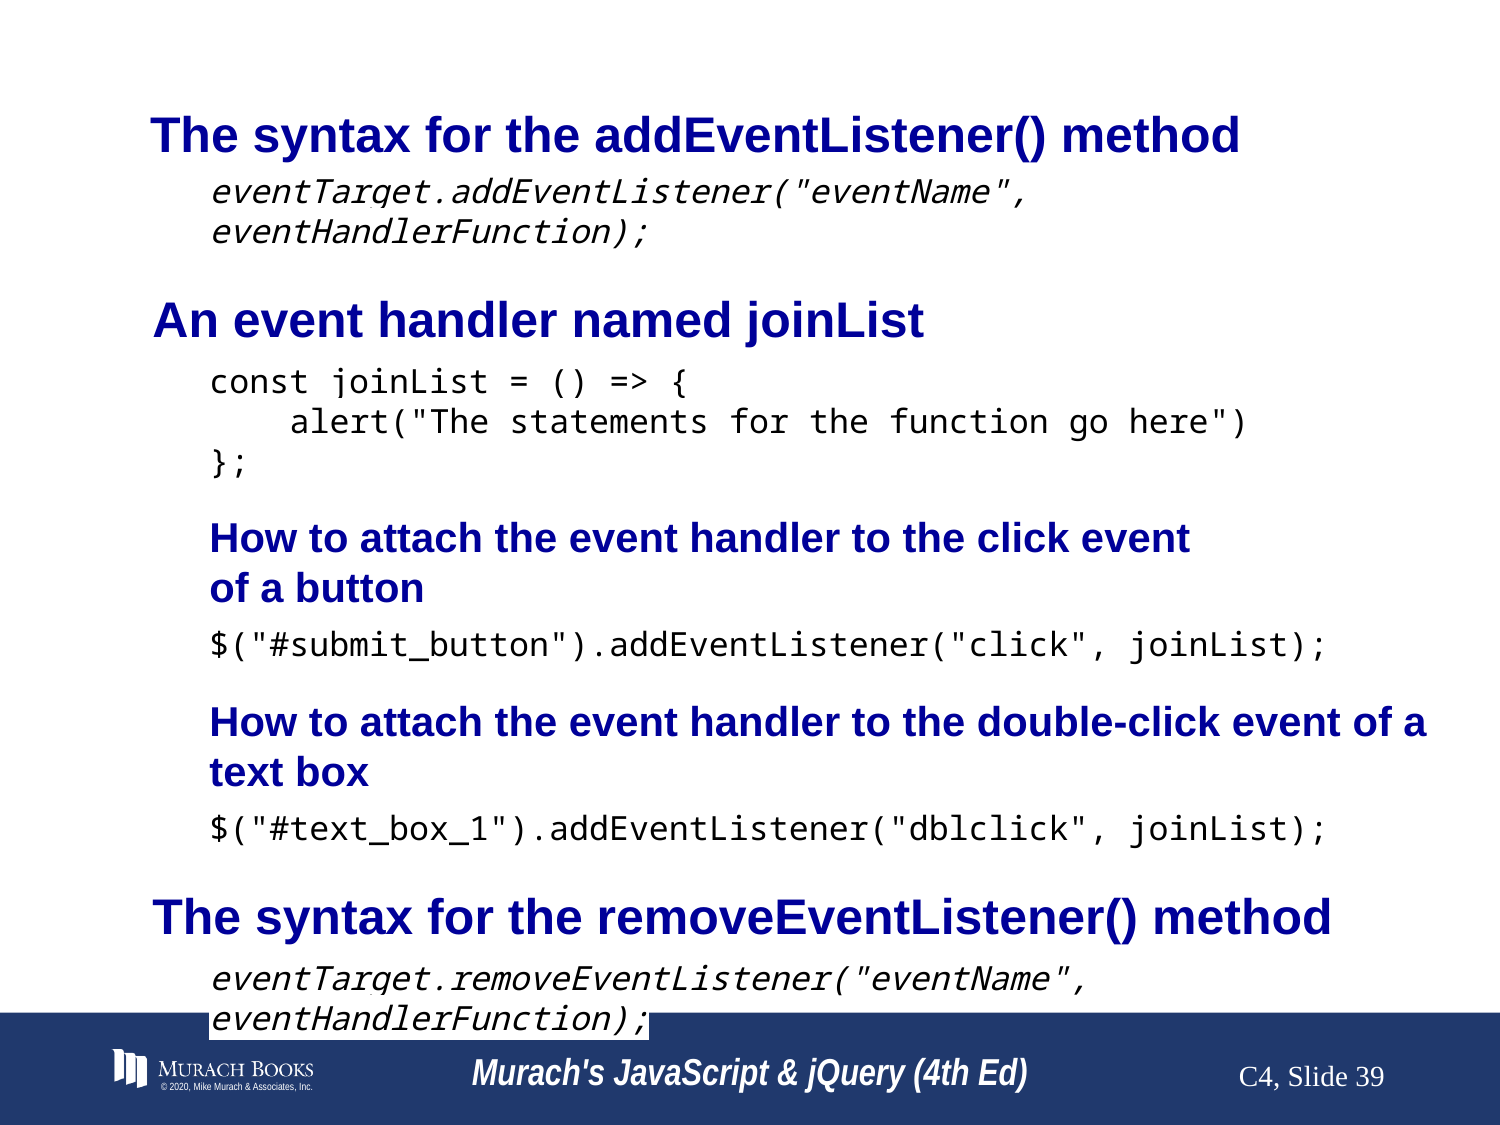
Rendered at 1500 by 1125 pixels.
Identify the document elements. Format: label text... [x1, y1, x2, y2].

title The syntax for the addEventListener() method [150, 38, 1350, 162]
slide_number Murach's JavaScript & jQuery (4th Ed) [463, 1025, 1050, 1100]
slide_number C4, Slide ‹#› [1087, 1025, 1400, 1100]
list eventTarget.addEventListener("eventName", eventHandlerFunction); An event handler named joinList const joinList = () => { alert("The statements for the function go here") }; How to attach the event handler to the click event of a button $("#submit_button").addEventListener("click", joinList); How to attach the event handler to the double-click event of a text box $("#text_box_1").addEventListener("dblclick", joinList); The syntax for the removeEventListener() method eventTarget.removeEventListener("eventName", eventHandlerFunction); [137, 162, 1477, 1025]
footer © 2020, Mike Murach & Associates, Inc. [12, 1025, 463, 1100]
